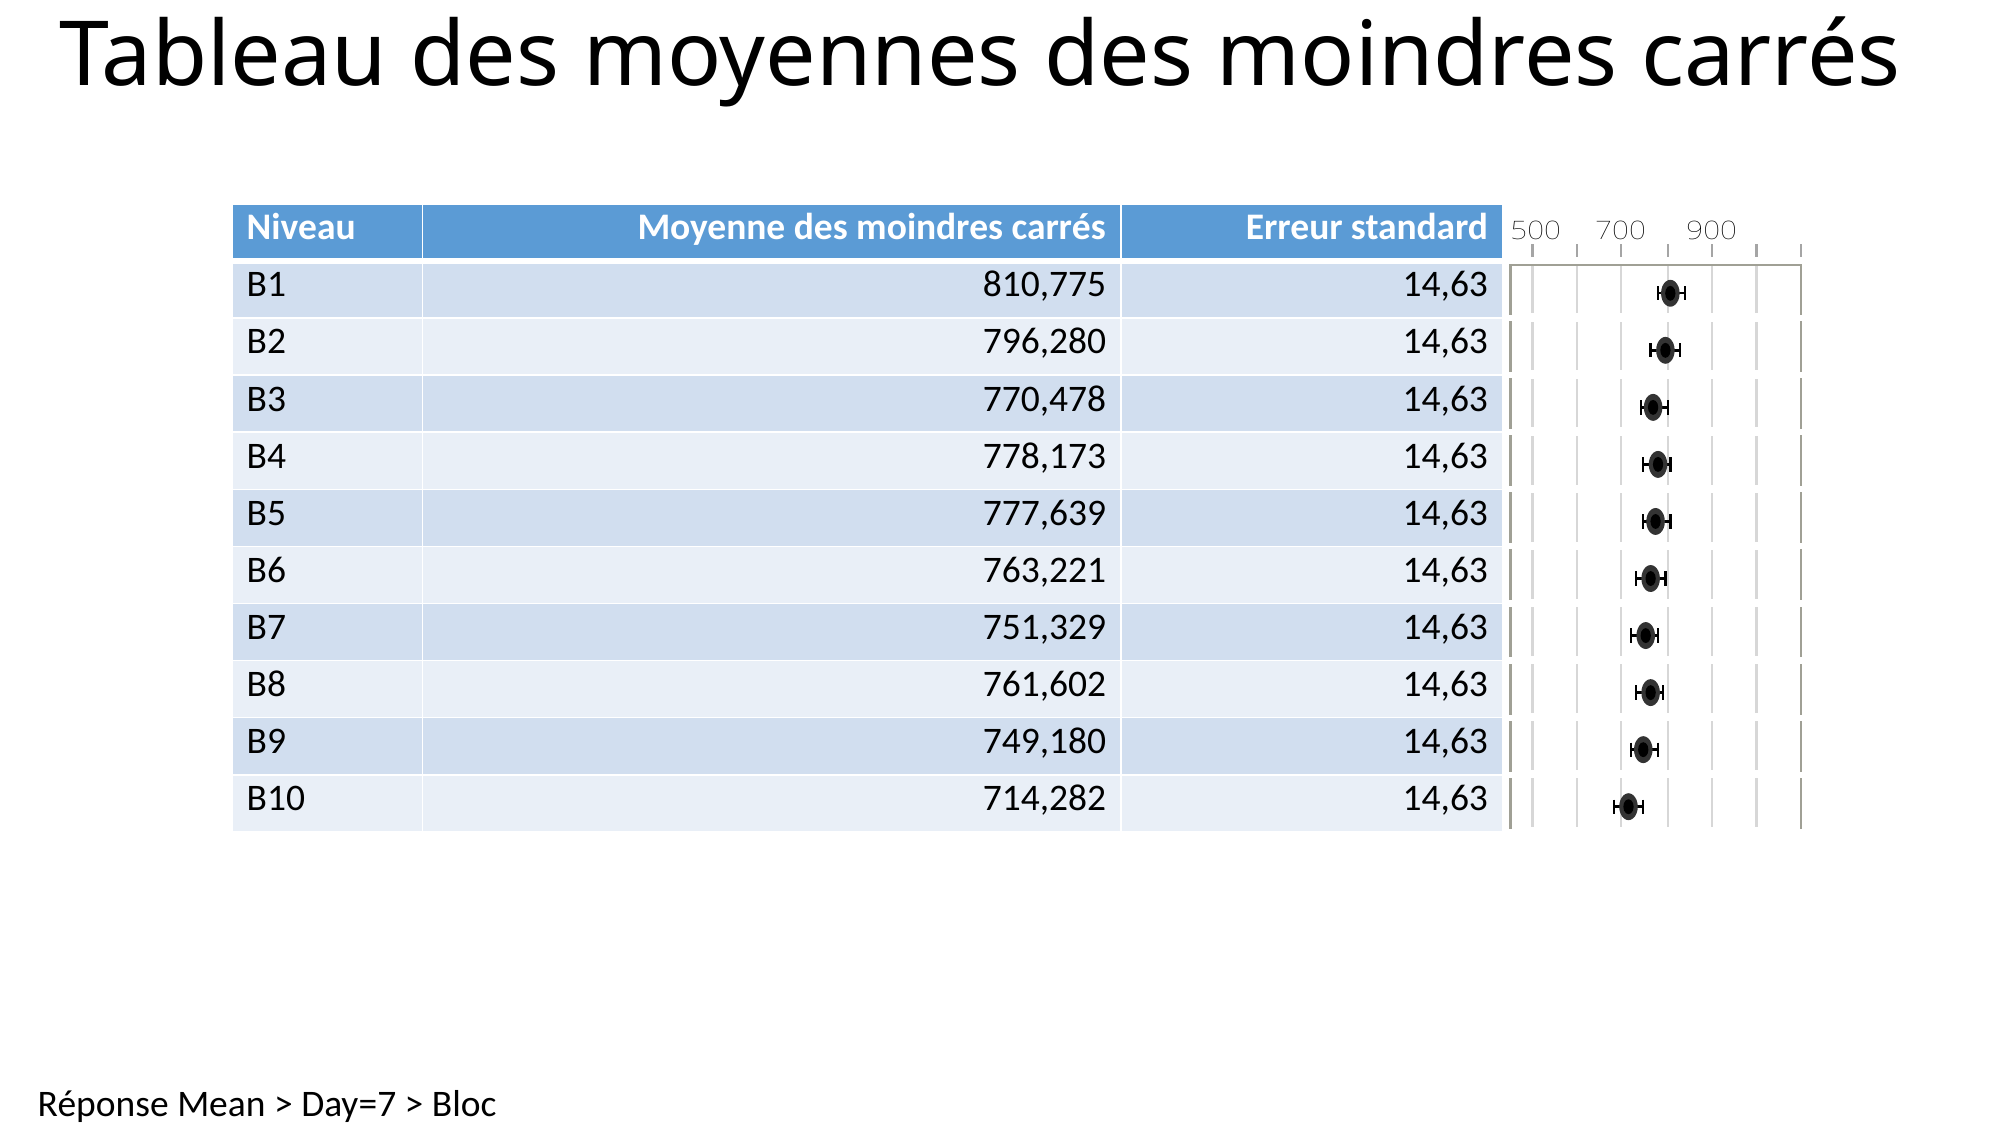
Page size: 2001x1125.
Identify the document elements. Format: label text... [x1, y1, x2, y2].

table_header Erreur standard [1122, 205, 1502, 258]
table_cell 14,63 [1122, 718, 1502, 774]
table_header [1504, 205, 1805, 258]
table_cell B4 [233, 433, 422, 489]
table_cell 763,221 [423, 547, 1120, 603]
table_cell [1504, 376, 1805, 431]
table_cell 14,63 [1122, 661, 1502, 717]
table_cell B1 [233, 264, 422, 317]
table_cell B2 [233, 319, 422, 374]
table_header Niveau [233, 205, 422, 258]
table_cell [1504, 319, 1805, 374]
table_cell [1504, 604, 1805, 660]
table_cell B9 [233, 718, 422, 774]
table_cell [1504, 547, 1805, 603]
table_cell 810,775 [423, 264, 1120, 317]
table_header Moyenne des moindres carrés [423, 205, 1120, 258]
table_cell 14,63 [1122, 376, 1502, 431]
table_cell 14,63 [1122, 547, 1502, 603]
table_cell 14,63 [1122, 319, 1502, 374]
table_cell 777,639 [423, 490, 1120, 546]
table_cell [1504, 776, 1805, 831]
text_box Réponse Mean > Day=7 > Bloc [37, 1079, 498, 1125]
title Tableau des moyennes des moindres carrés [0, 0, 1963, 113]
table_cell [1504, 264, 1805, 317]
table_cell [1504, 490, 1805, 546]
table_cell [1504, 433, 1805, 489]
table_cell B3 [233, 376, 422, 431]
table_cell 796,280 [423, 319, 1120, 374]
table_cell 770,478 [423, 376, 1120, 431]
table_cell 749,180 [423, 718, 1120, 774]
table_cell 761,602 [423, 661, 1120, 717]
table_cell B10 [233, 776, 422, 831]
table_cell 751,329 [423, 604, 1120, 660]
table_cell 778,173 [423, 433, 1120, 489]
table_cell 14,63 [1122, 604, 1502, 660]
table_cell 14,63 [1122, 433, 1502, 489]
table_cell 14,63 [1122, 776, 1502, 831]
table_cell B8 [233, 661, 422, 717]
table_cell B5 [233, 490, 422, 546]
table_cell B7 [233, 604, 422, 660]
table_cell [1504, 661, 1805, 717]
table_cell 14,63 [1122, 264, 1502, 317]
table_cell 14,63 [1122, 490, 1502, 546]
table_cell [1504, 718, 1805, 774]
table_cell 714,282 [423, 776, 1120, 831]
table_cell B6 [233, 547, 422, 603]
